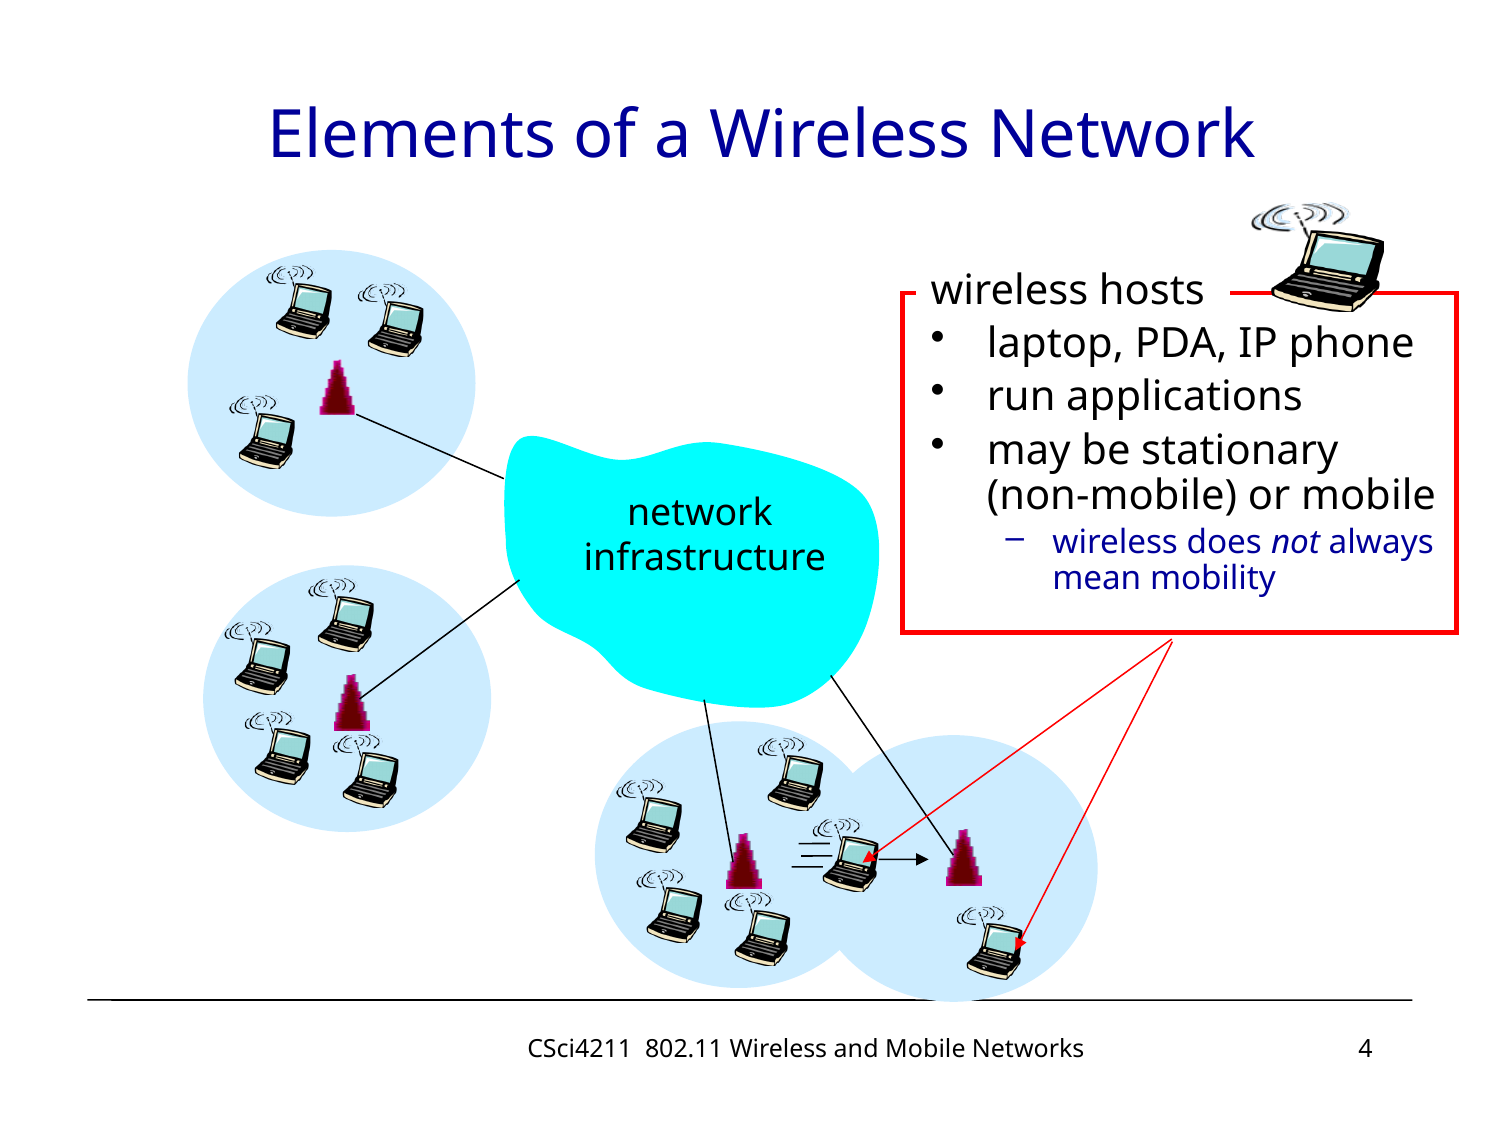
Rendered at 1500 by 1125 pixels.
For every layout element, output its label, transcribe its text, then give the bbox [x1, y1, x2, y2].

slide_number 4 [1113, 1024, 1388, 1101]
title Elements of a Wireless Network [125, 37, 1400, 225]
footer CSci4211 802.11 Wireless and Mobile Networks [499, 1024, 1113, 1101]
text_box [187, 249, 1098, 1003]
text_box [862, 201, 1459, 951]
